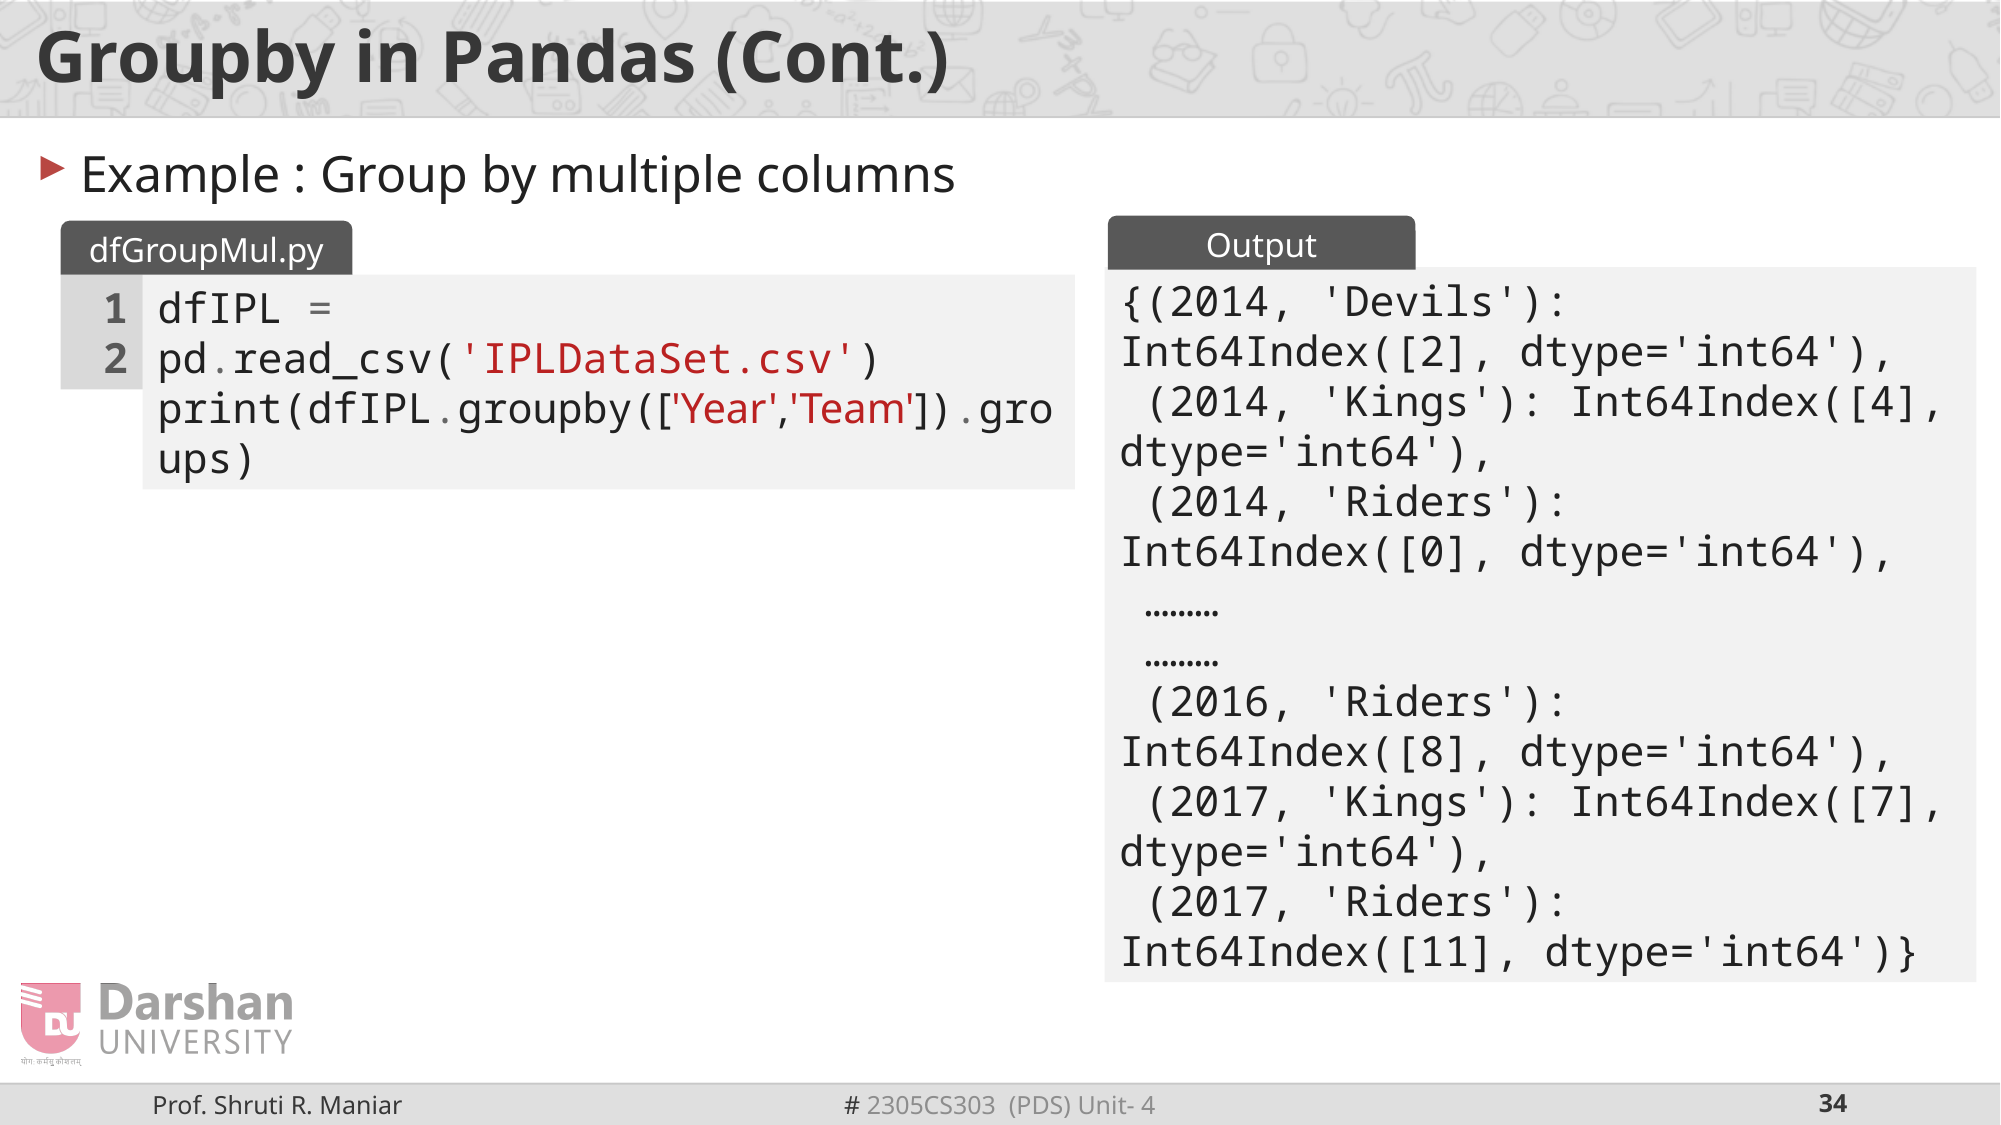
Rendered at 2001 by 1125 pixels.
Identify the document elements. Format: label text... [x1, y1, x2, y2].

text_box 1 2 [60, 276, 143, 390]
list Example : Group by multiple columns [21, 141, 1979, 884]
text_box Output [1106, 214, 1417, 271]
text_box dfIPL = pd.read_csv('IPLDataSet.csv') print(dfIPL.groupby(['Year','Team']).groups) [142, 274, 1075, 490]
text_box {(2014, 'Devils'): Int64Index([2], dtype='int64'), (2014, 'Kings'): Int64Index([4], dtype='int64'), (2014, 'Riders'): Int64Index([0], dtype='int64'), ……… ……… (2016, 'Riders'): Int64Index([8], dtype='int64'), (2017, 'Kings'): Int64Index([7], dtype='int64'), (2017, 'Riders'): Int64Index([11], dtype='int64')} [1104, 267, 1977, 983]
text_box dfGroupMul.py [59, 219, 354, 276]
title Groupby in Pandas (Cont.) [0, 1, 2000, 119]
